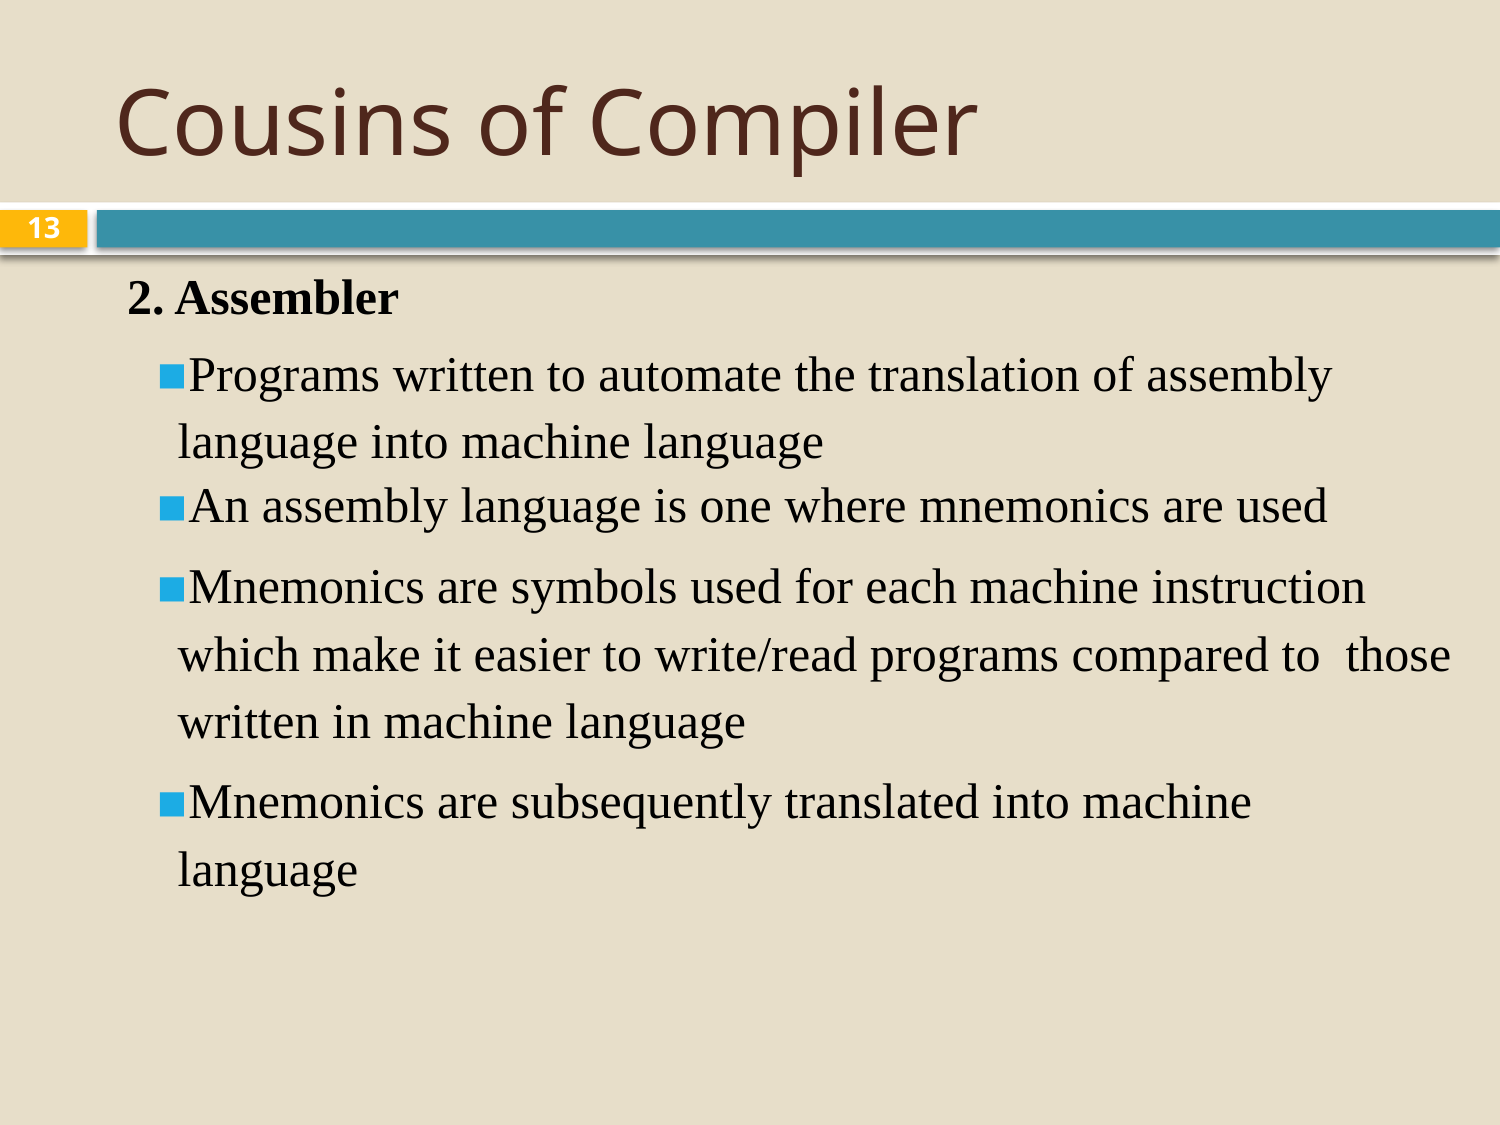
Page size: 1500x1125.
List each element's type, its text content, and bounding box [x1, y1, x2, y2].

title Cousins of Compiler [99, 37, 1438, 200]
text_box 2. Assembler Programs written to automate the translation of assembly language into machine language An assembly language is one where mnemonics are used Mnemonics are symbols used for each machine instruction which make it easier to write/read programs compared to those written in machine language Mnemonics are subsequently translated into machine language [125, 262, 1464, 957]
slide_number 13 [0, 208, 88, 249]
